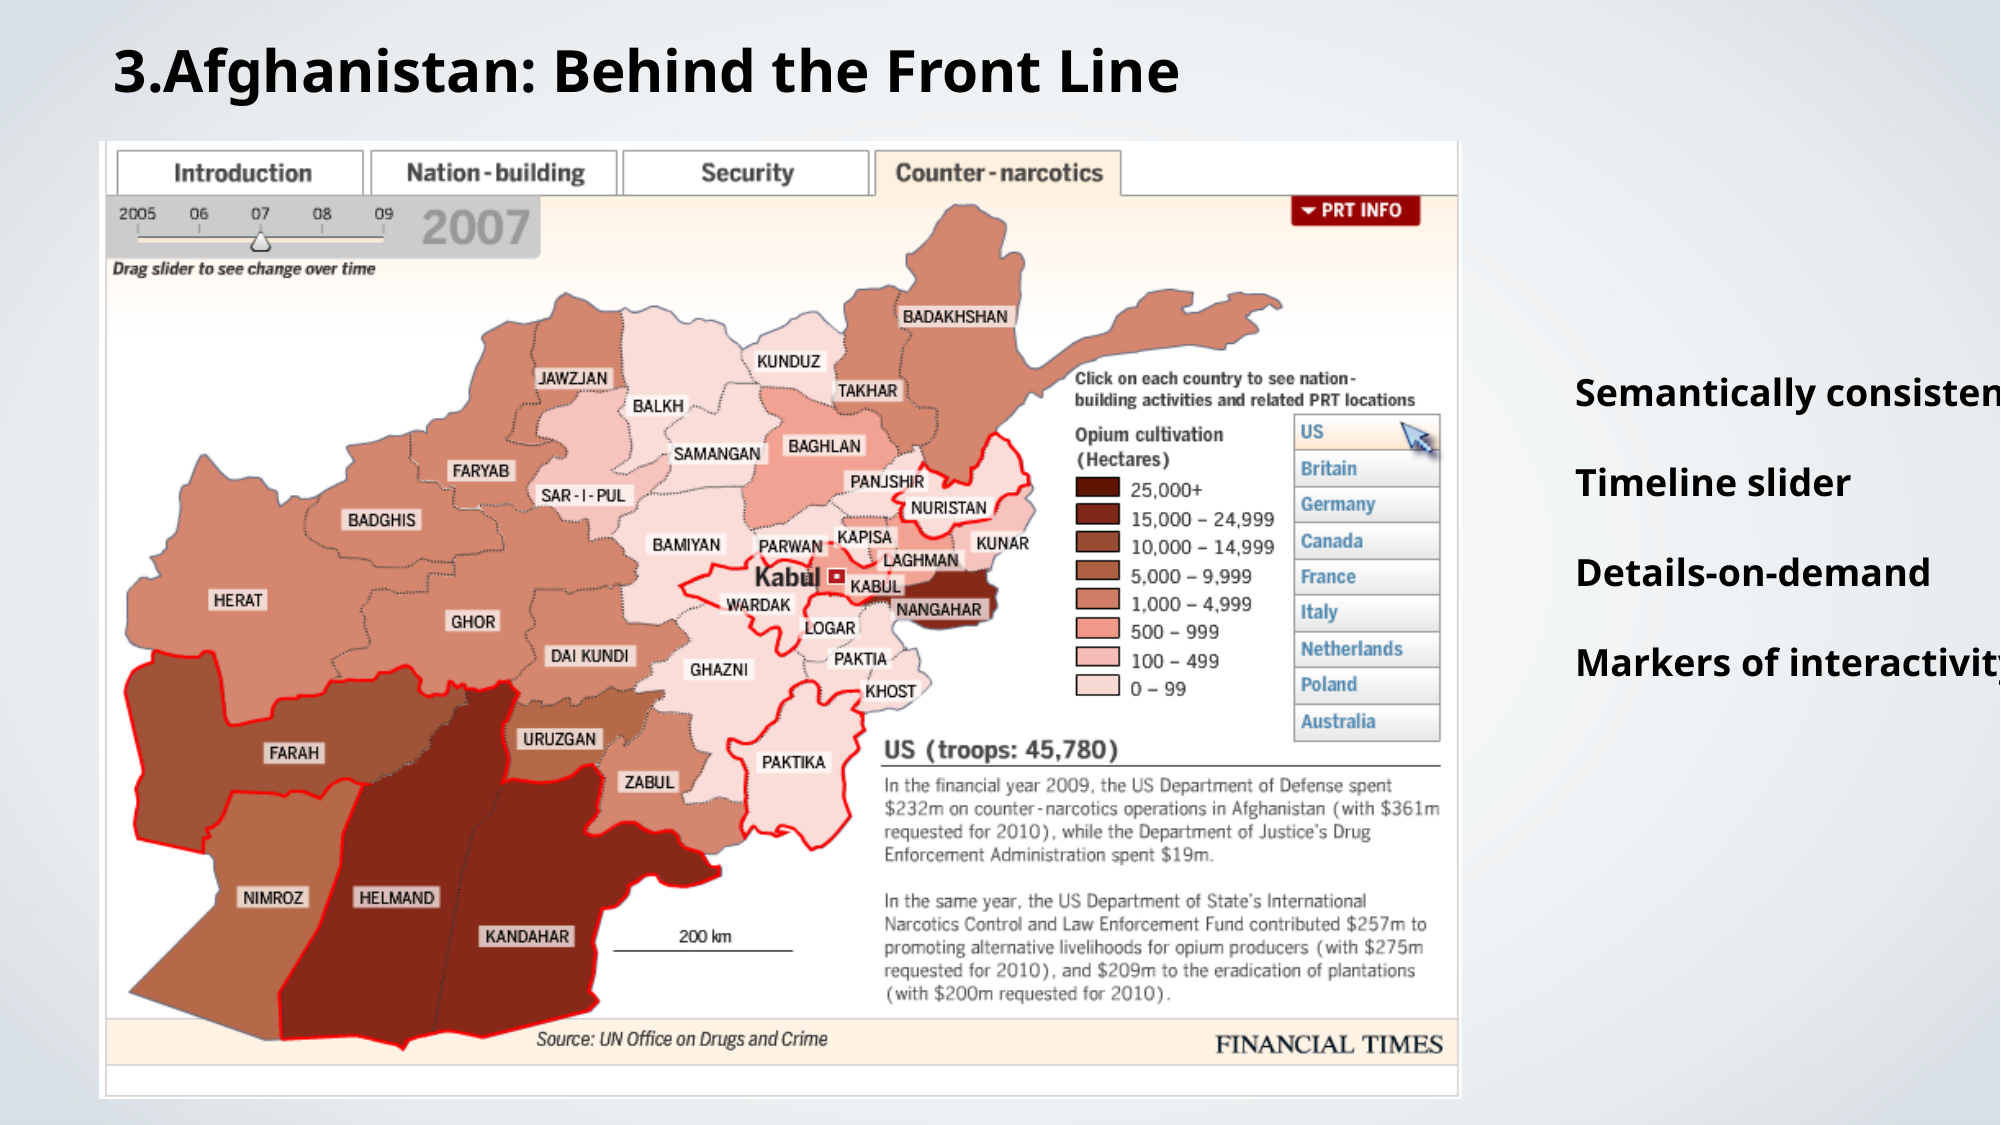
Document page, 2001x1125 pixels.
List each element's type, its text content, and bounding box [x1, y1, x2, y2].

picture [0, 0, 2001, 1125]
text_box 3.Afghanistan: Behind the Front Line [99, 26, 1233, 112]
text_box Semantically consistent Timeline slider Details-on-demand Markers of interactivity [1560, 361, 2000, 691]
